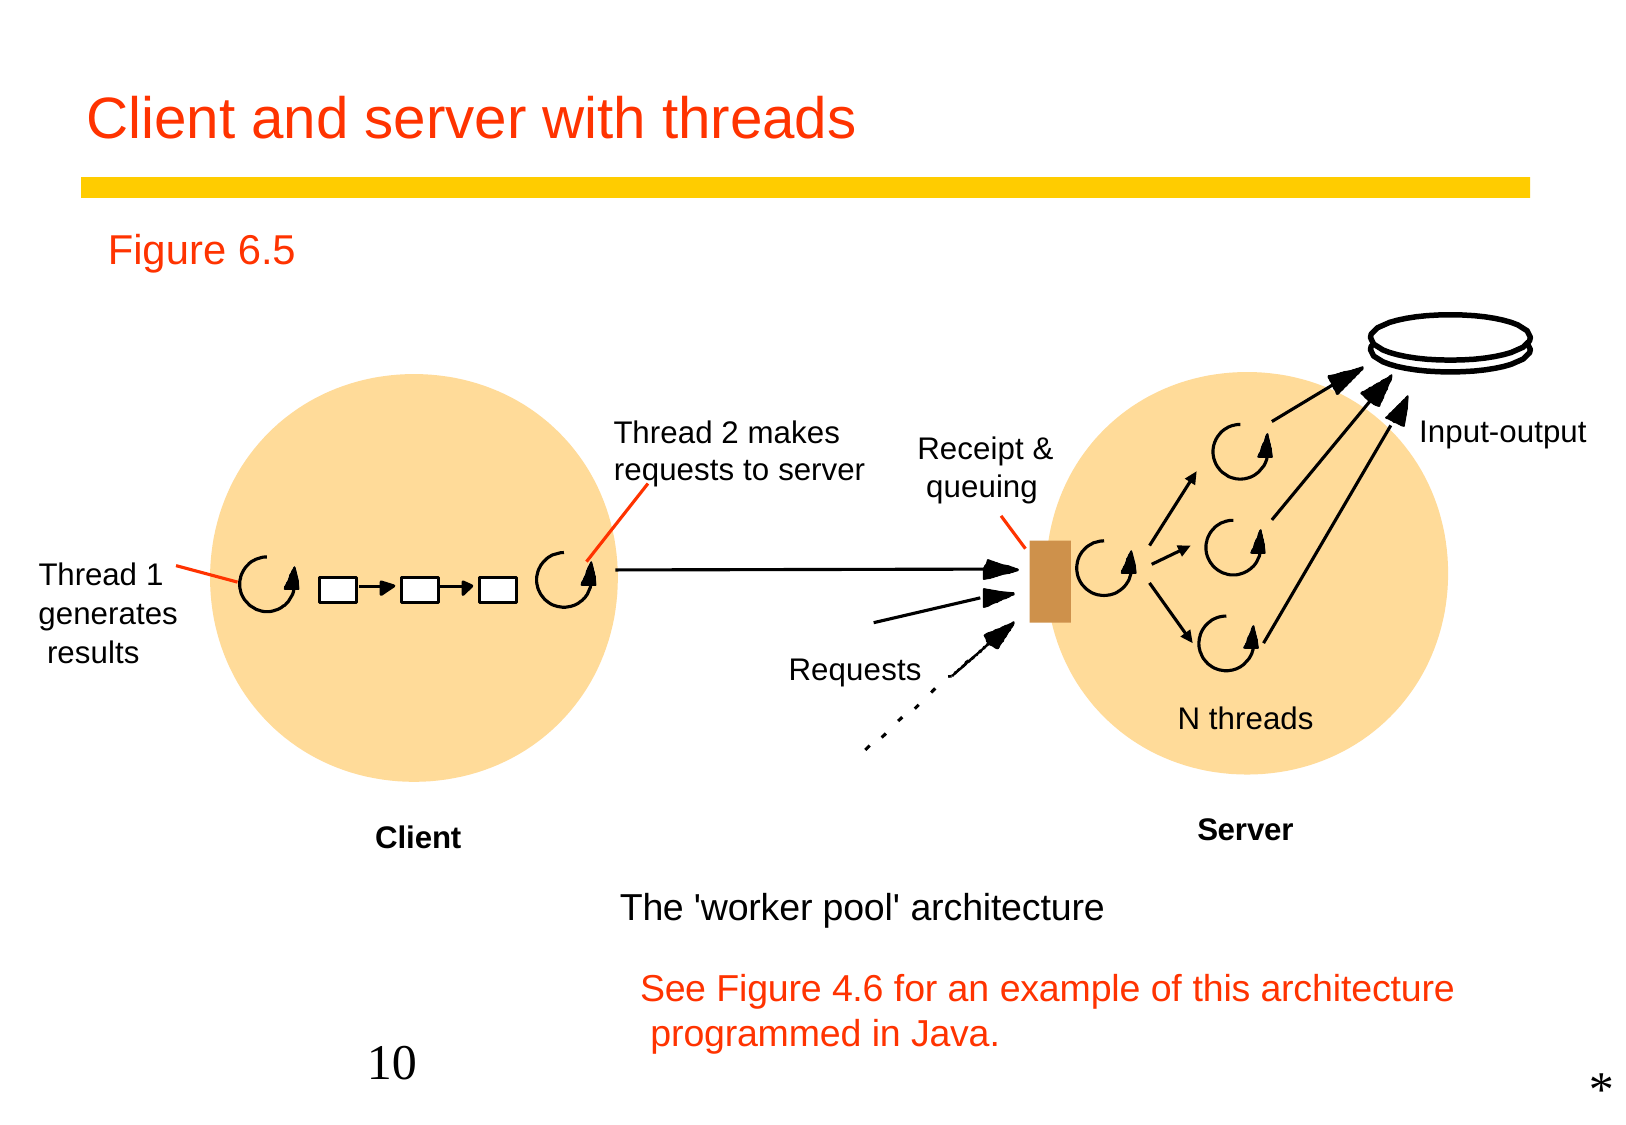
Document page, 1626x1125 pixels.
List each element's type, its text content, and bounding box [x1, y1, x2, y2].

text_box The 'worker pool' architecture [617, 880, 1110, 928]
text_box [319, 577, 357, 603]
text_box [1076, 540, 1131, 596]
text_box [1370, 314, 1531, 361]
text_box Figure 6.5 [105, 220, 298, 274]
text_box [401, 577, 439, 603]
text_box [1120, 550, 1137, 574]
text_box [1048, 372, 1449, 775]
text_box [1198, 616, 1254, 671]
text_box [1385, 395, 1409, 428]
text_box Receipt & queuing [915, 425, 1056, 504]
text_box [1257, 433, 1273, 458]
text_box [982, 559, 1019, 580]
text_box [283, 566, 300, 590]
text_box [946, 621, 1015, 678]
text_box [536, 552, 591, 608]
text_box [1029, 540, 1071, 623]
text_box [1205, 520, 1260, 575]
text_box [1184, 471, 1197, 486]
text_box [982, 588, 1015, 608]
text_box [1180, 629, 1193, 644]
text_box Thread 1 generates results [36, 552, 180, 670]
text_box [1327, 366, 1364, 395]
text_box Requests [786, 647, 924, 687]
text_box [1213, 424, 1267, 480]
text_box 10 [364, 1027, 419, 1090]
text_box [1250, 529, 1266, 554]
text_box [580, 561, 597, 586]
text_box [463, 582, 472, 595]
text_box [212, 376, 616, 780]
text_box [1360, 374, 1393, 407]
text_box [861, 177, 1531, 198]
text_box [1243, 625, 1259, 649]
text_box [381, 582, 394, 595]
text_box N threads [1175, 696, 1316, 736]
text_box [1370, 344, 1531, 372]
text_box [479, 577, 517, 603]
text_box See Figure 4.6 for an example of this architecture programmed in Java. [638, 961, 1461, 1054]
text_box * [1586, 1054, 1616, 1117]
title Client and server with threads [84, 78, 861, 269]
text_box Input-output [1417, 408, 1589, 449]
text_box Client [373, 815, 465, 856]
text_box [239, 557, 294, 612]
text_box Server [1195, 806, 1297, 847]
text_box Thread 2 makes requests to server [611, 409, 867, 487]
text_box [1176, 545, 1191, 557]
